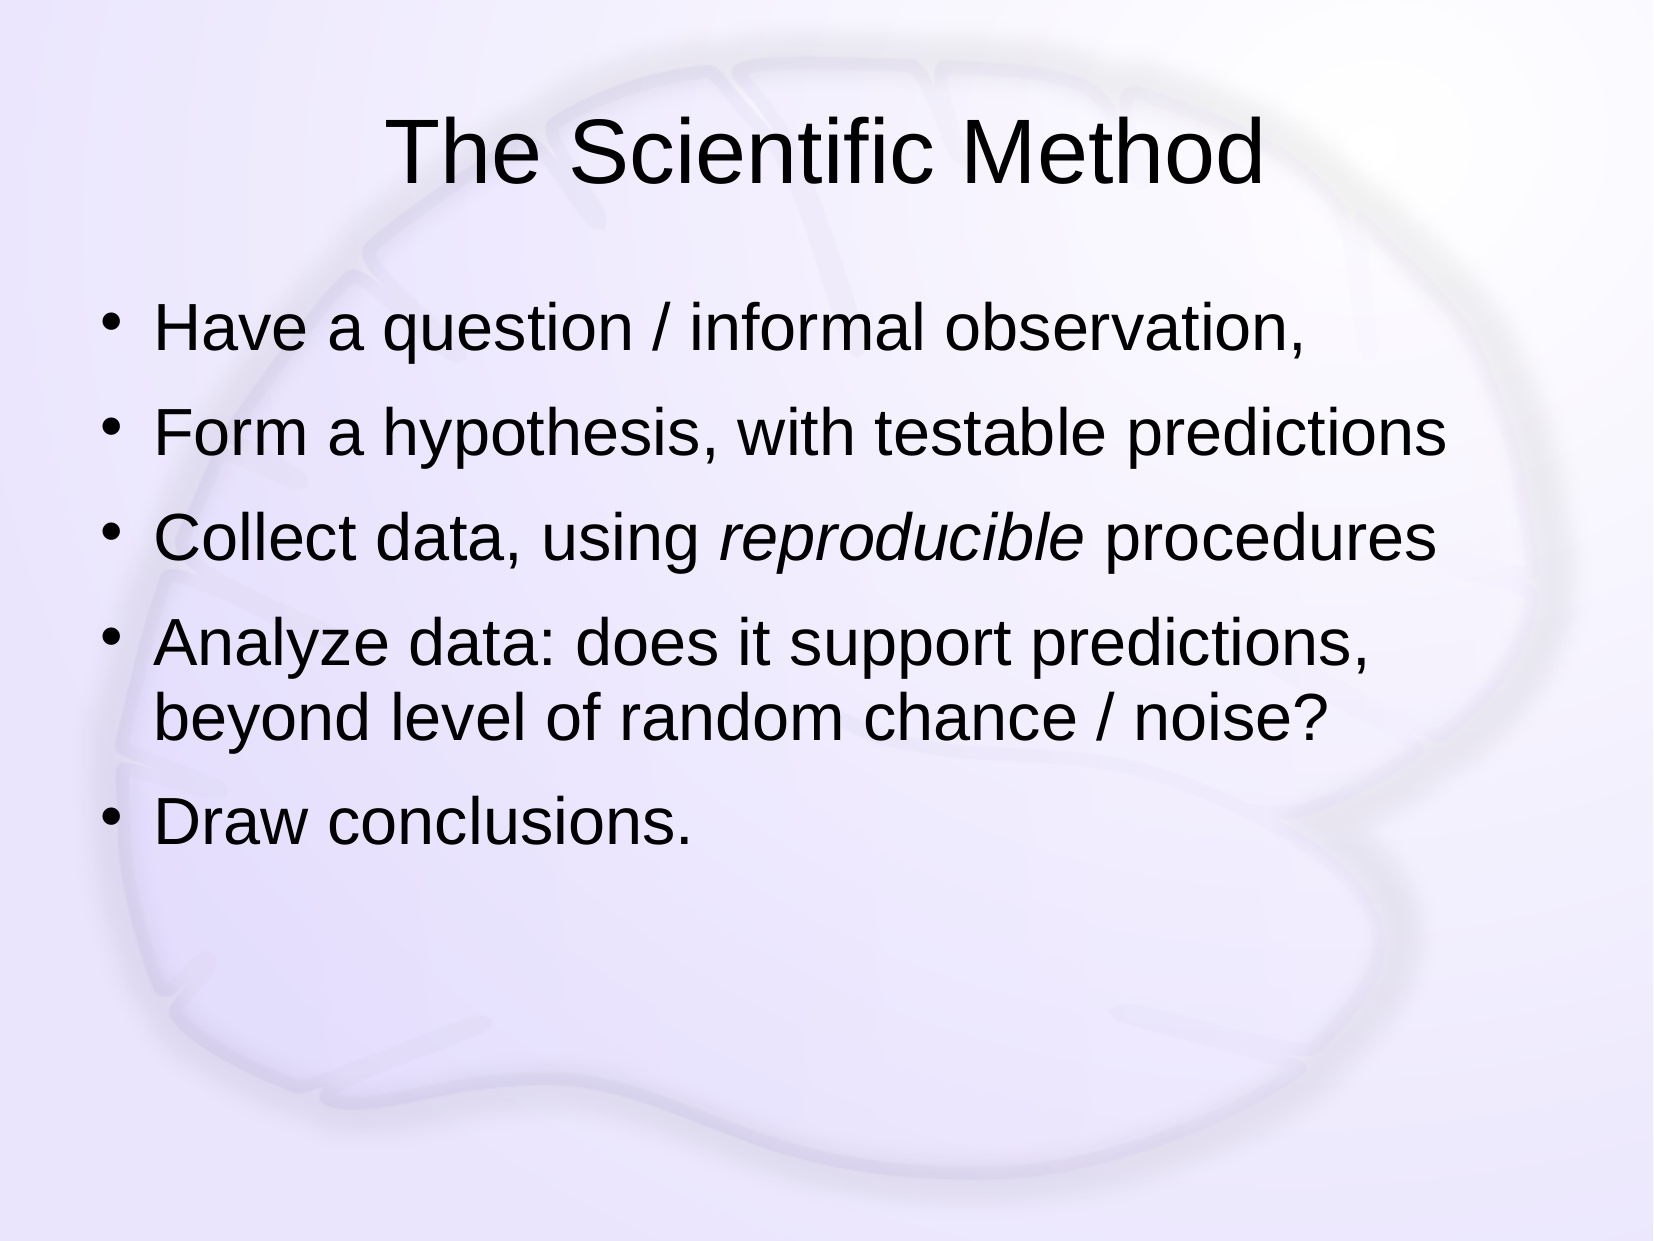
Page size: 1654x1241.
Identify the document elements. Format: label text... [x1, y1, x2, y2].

list Have a question / informal observation, Form a hypothesis, with testable predictions Collect data, using reproducible procedures Analyze data: does it support predictions, beyond level of random chance / noise? Draw conclusions. [82, 290, 1571, 1110]
title The Scientific Method [82, 49, 1571, 257]
picture [0, 0, 1654, 1241]
